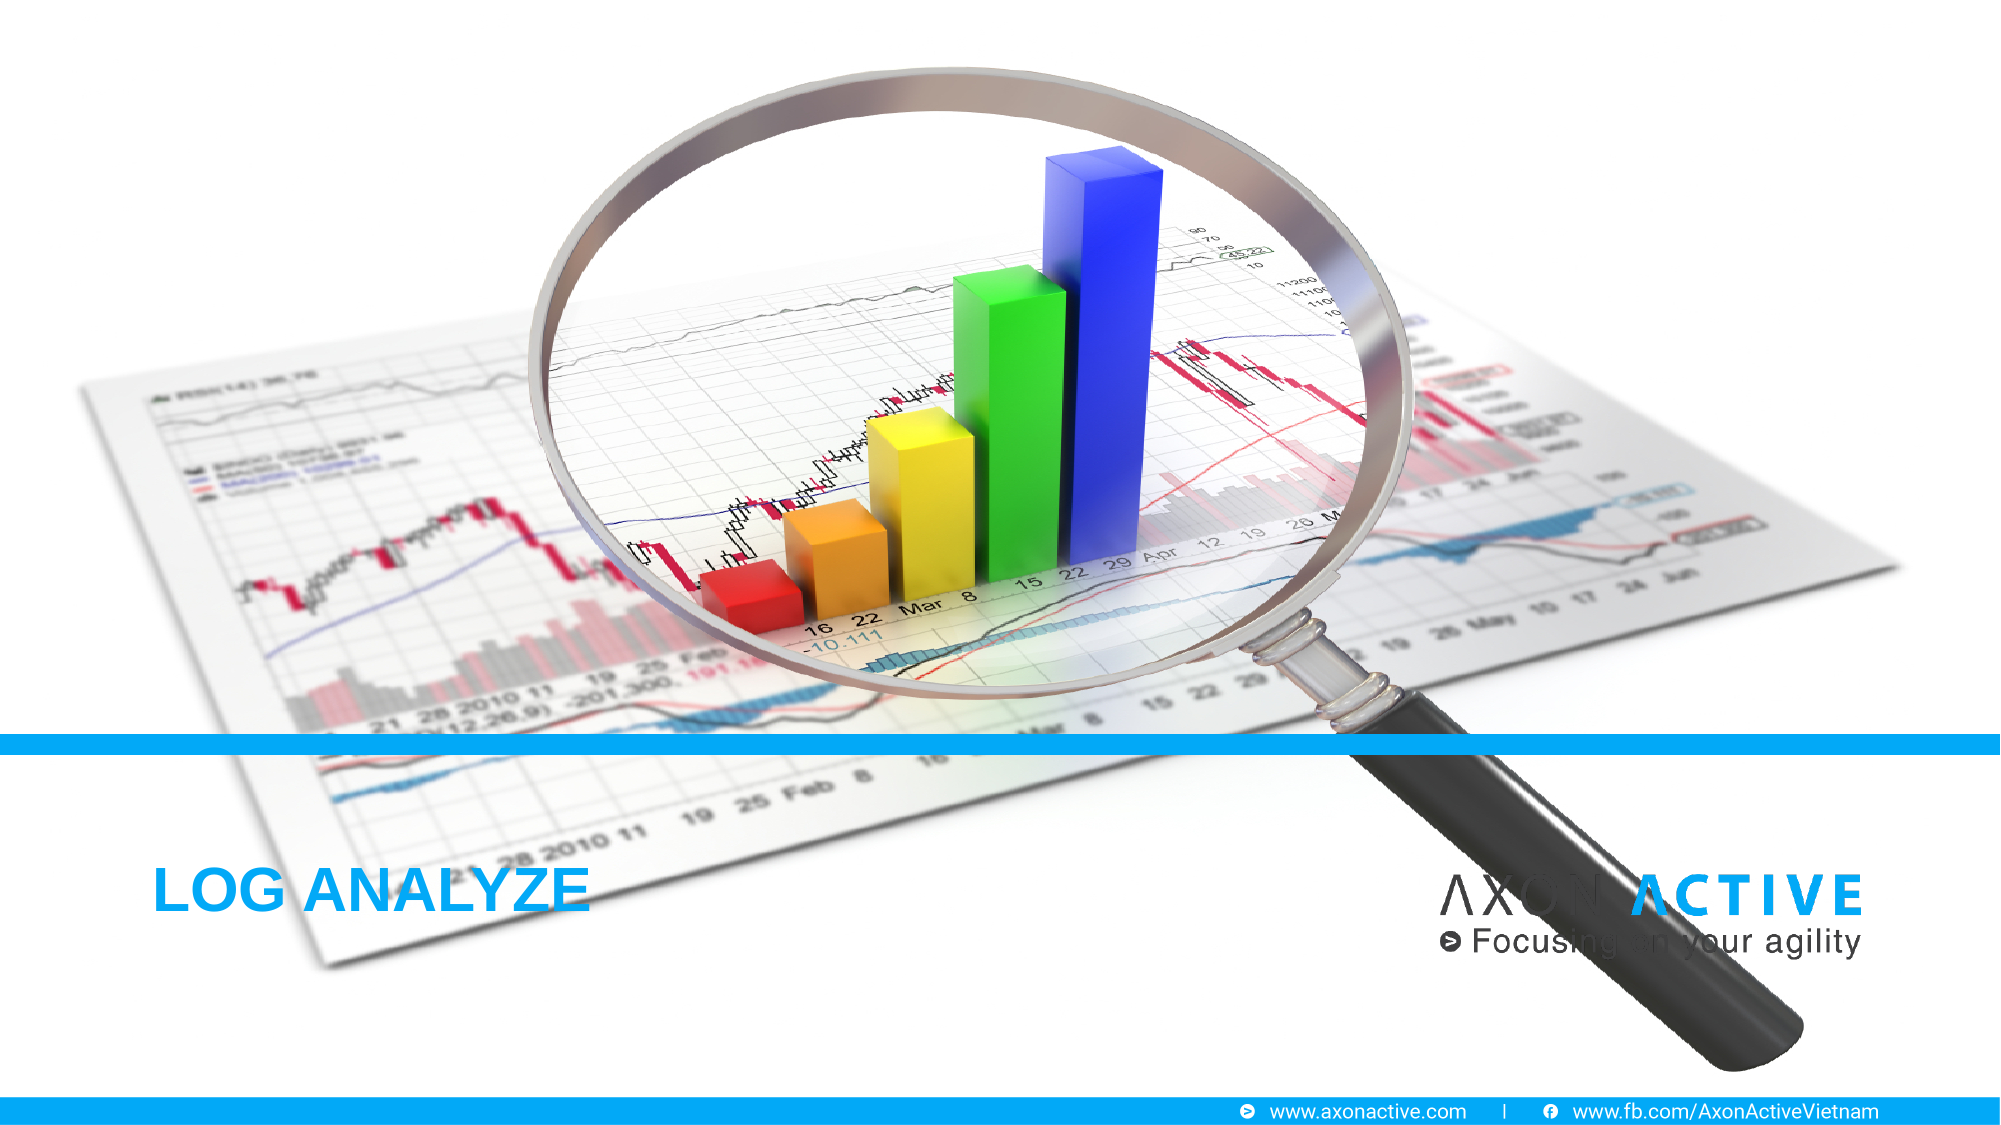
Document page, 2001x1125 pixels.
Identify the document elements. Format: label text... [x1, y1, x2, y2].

picture [1241, 1105, 1254, 1118]
picture [0, 756, 2001, 1125]
picture [1544, 1105, 1557, 1118]
list LOG ANALYZE [137, 849, 1300, 956]
picture [0, 0, 2001, 733]
